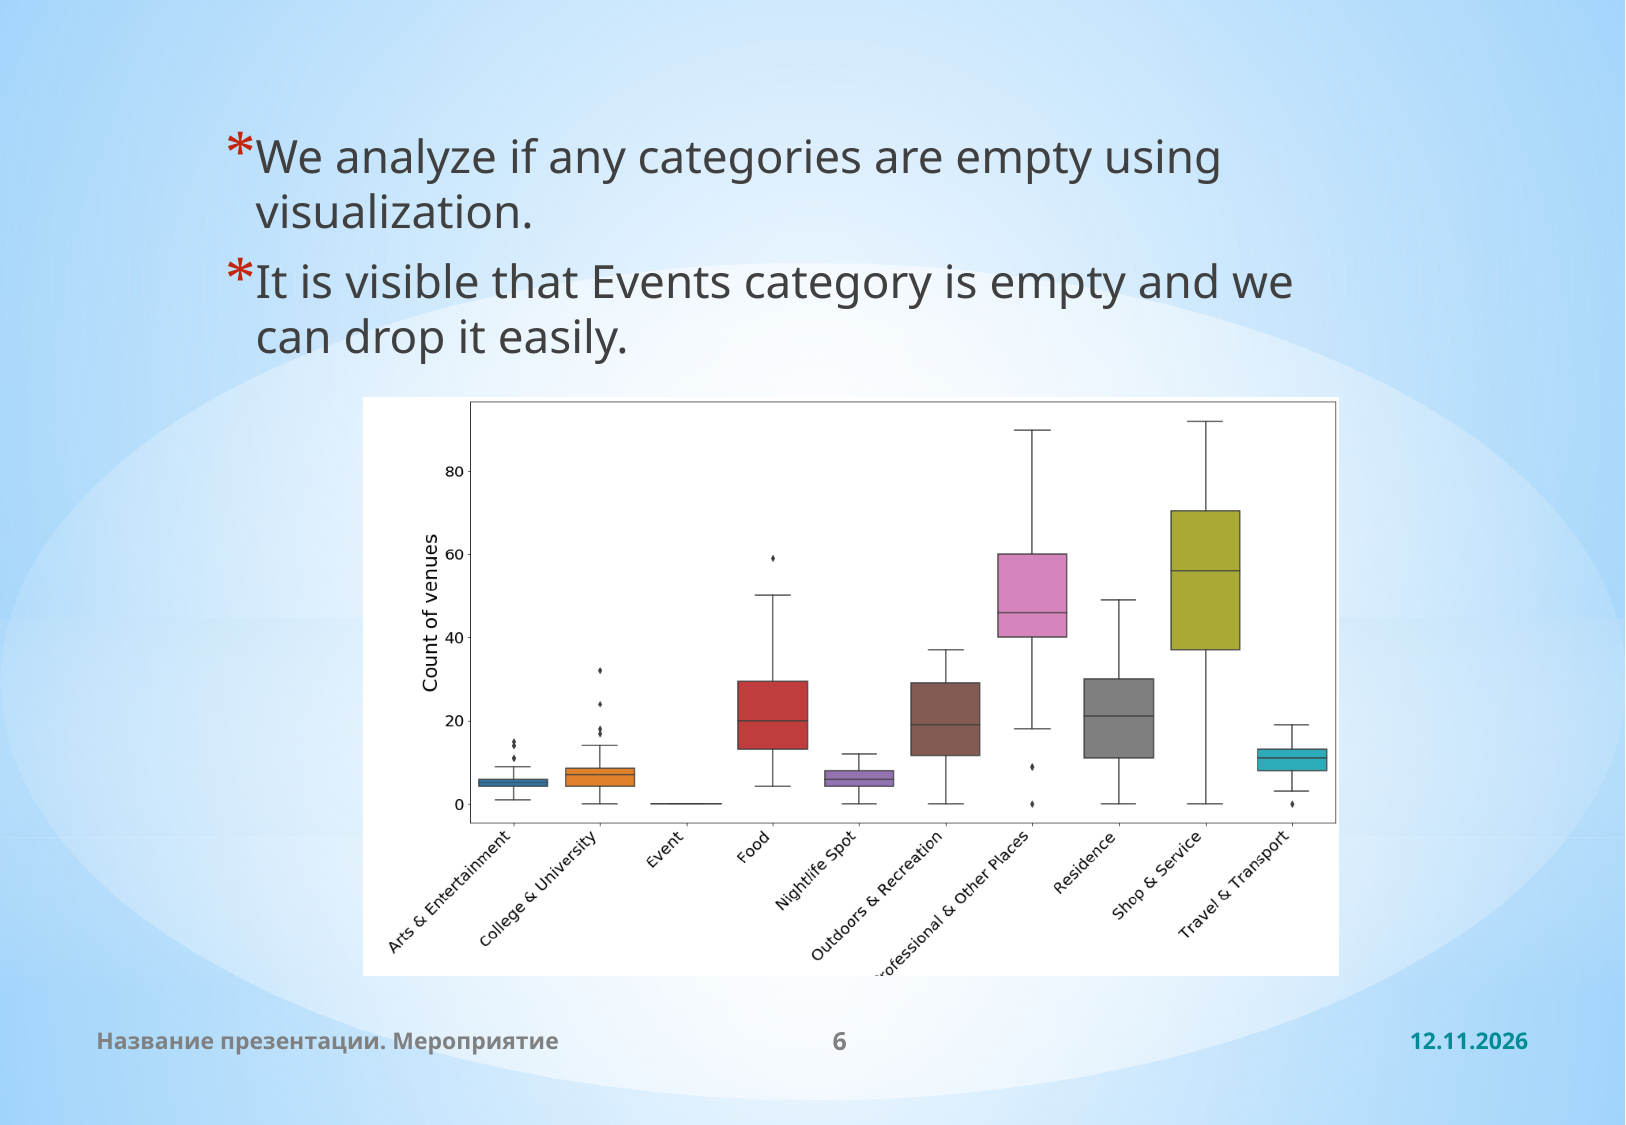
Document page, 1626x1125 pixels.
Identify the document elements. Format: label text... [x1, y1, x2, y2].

list We analyze if any categories are empty using visualization. It is visible that Events category is empty and we can drop it easily. [203, 120, 1341, 690]
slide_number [1096, 1012, 1544, 1073]
footer Название презентации. Мероприятие [81, 1012, 677, 1073]
slide_number 6 [677, 1012, 1002, 1073]
picture [363, 396, 1339, 977]
